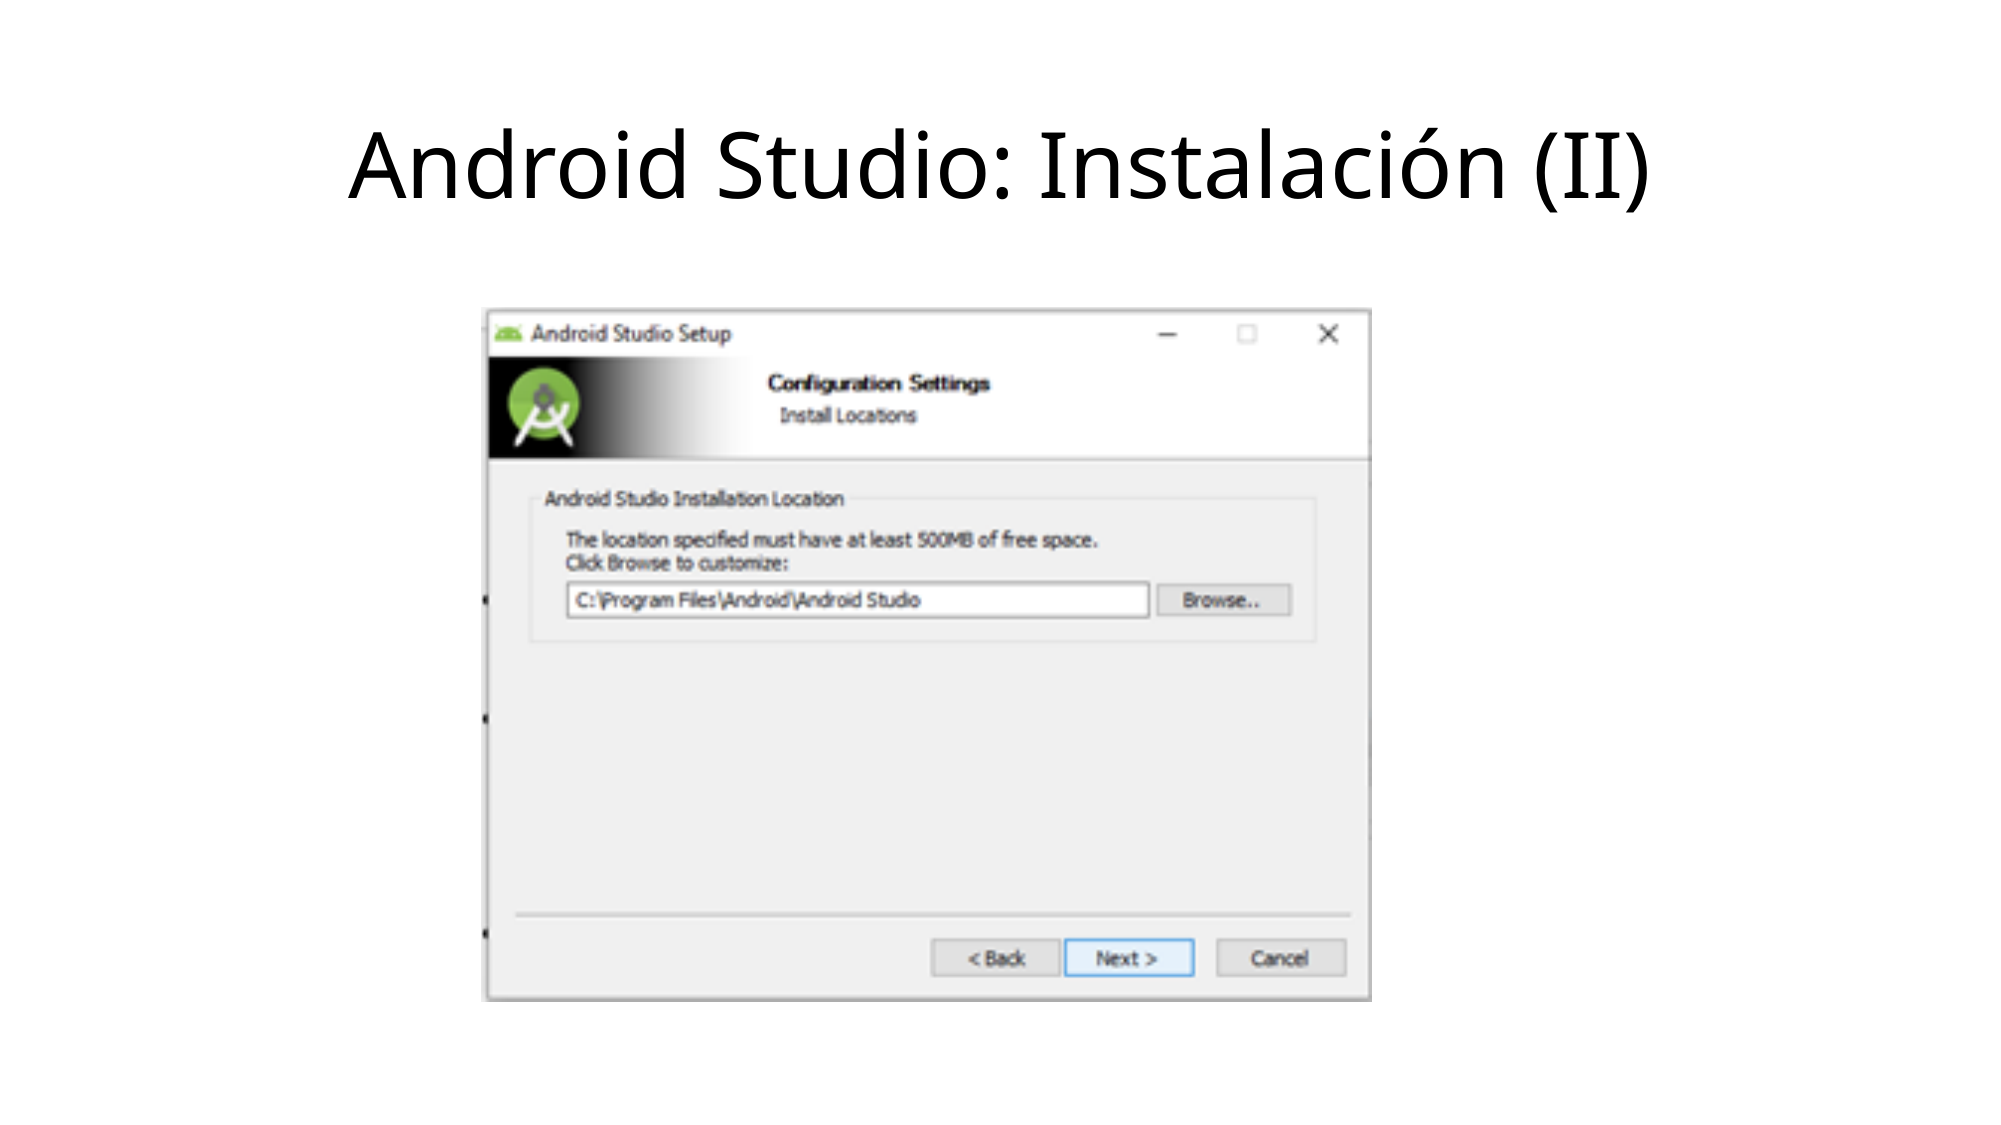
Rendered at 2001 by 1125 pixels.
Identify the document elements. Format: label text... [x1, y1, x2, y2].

title Android Studio: Instalación (II) [137, 59, 1863, 278]
picture [481, 307, 1373, 1002]
